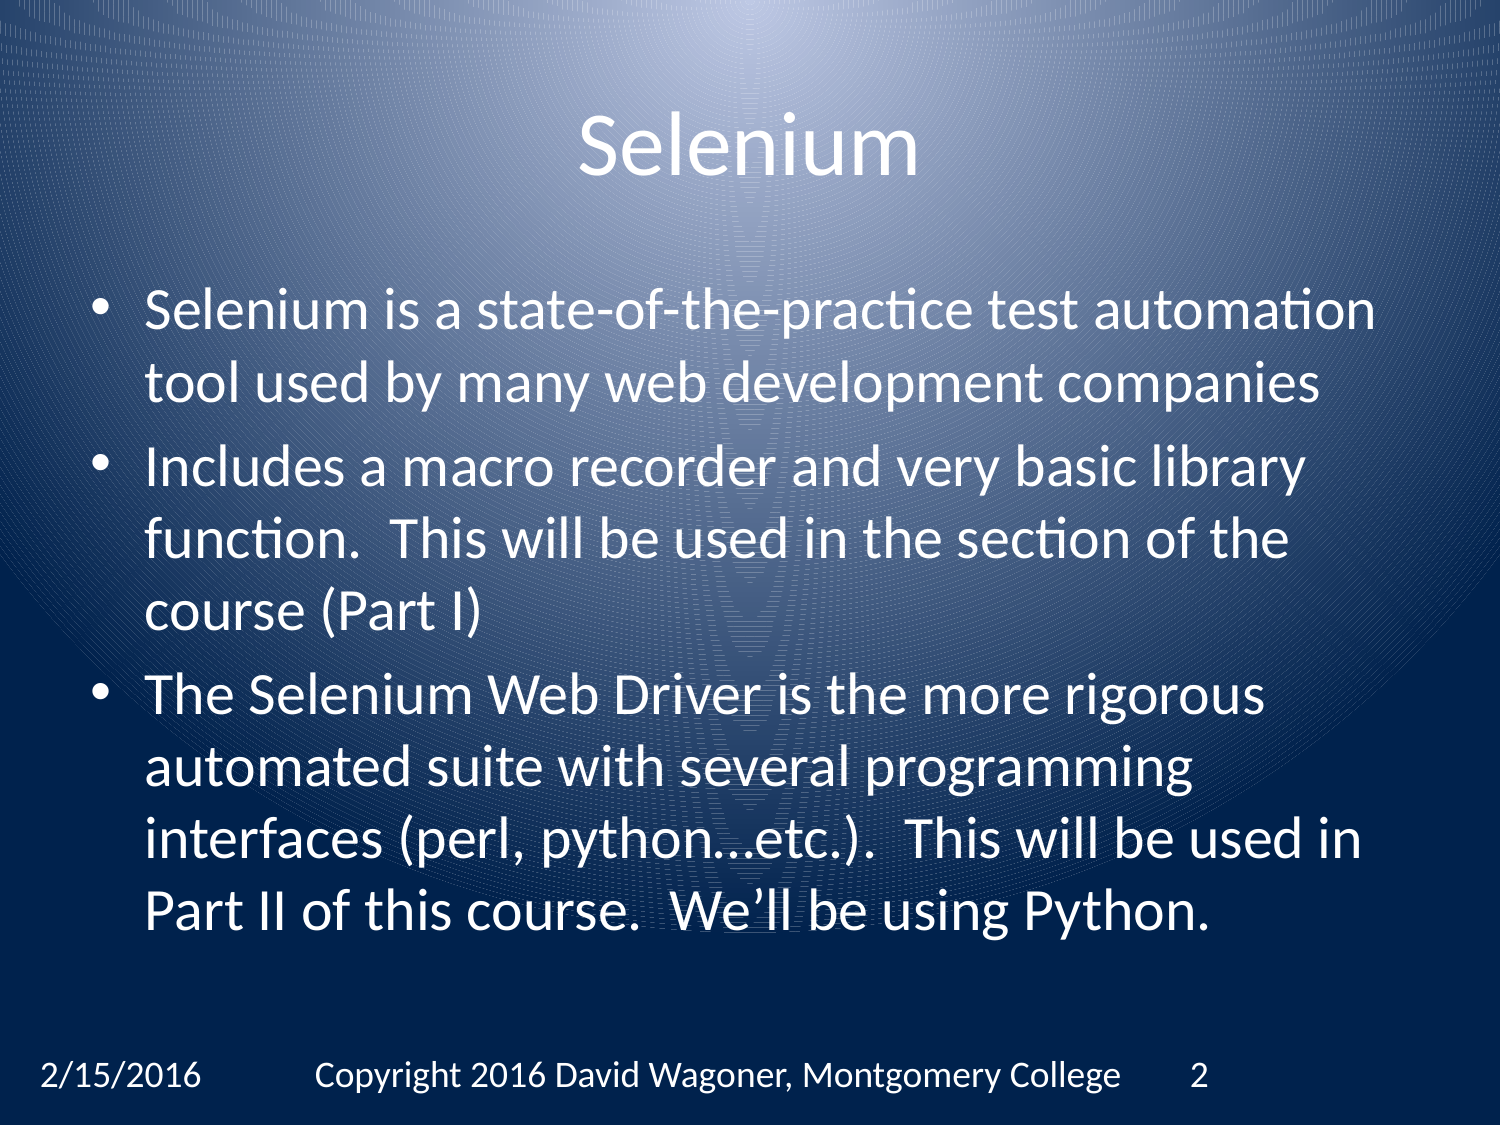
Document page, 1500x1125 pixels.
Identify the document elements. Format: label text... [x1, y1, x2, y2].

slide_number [24, 1042, 250, 1103]
footer Copyright 2016 David Wagoner, Montgomery College [300, 1042, 1163, 1103]
list Selenium is a state-of-the-practice test automation tool used by many web development companies Includes a macro recorder and very basic library function. This will be used in the section of the course (Part I) The Selenium Web Driver is the more rigorous automated suite with several programming interfaces (perl, python…etc.). This will be used in Part II of this course. We’ll be using Python. [75, 262, 1425, 1005]
slide_number 2 [1175, 1042, 1425, 1103]
title Selenium [75, 45, 1425, 233]
